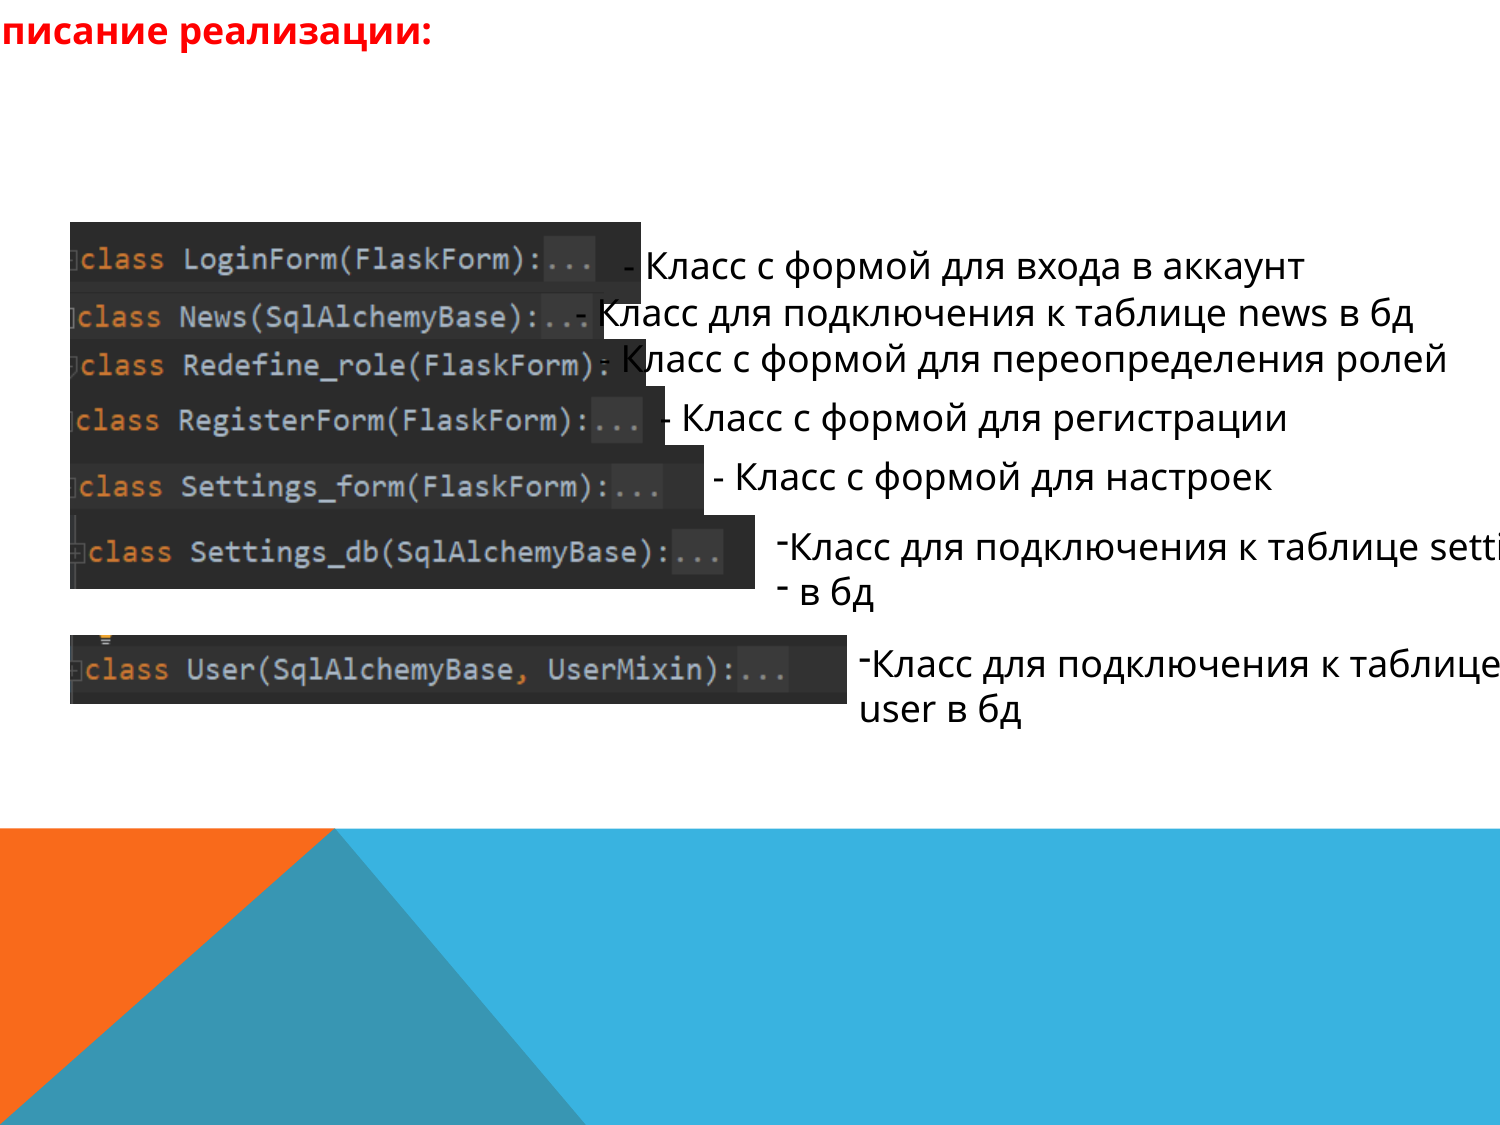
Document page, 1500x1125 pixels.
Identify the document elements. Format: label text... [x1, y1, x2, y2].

text_box - Класс с формой для настроек [706, 447, 1288, 505]
text_box - Класс с формой для регистрации [666, 388, 1304, 447]
picture [70, 635, 848, 704]
text_box Класс для подключения к таблице settings в бд [761, 515, 1500, 621]
text_box Класс для подключения к таблице user в бд [843, 632, 1500, 738]
picture [70, 222, 755, 590]
text_box - Класс с формой для входа в аккаунт [644, 234, 1321, 281]
text_box Описание реализации: [0, 0, 448, 60]
text_box - Класс для подключения к таблице news в бд [607, 281, 1429, 341]
text_box - Класс с формой для переопределения ролей [647, 328, 1464, 388]
